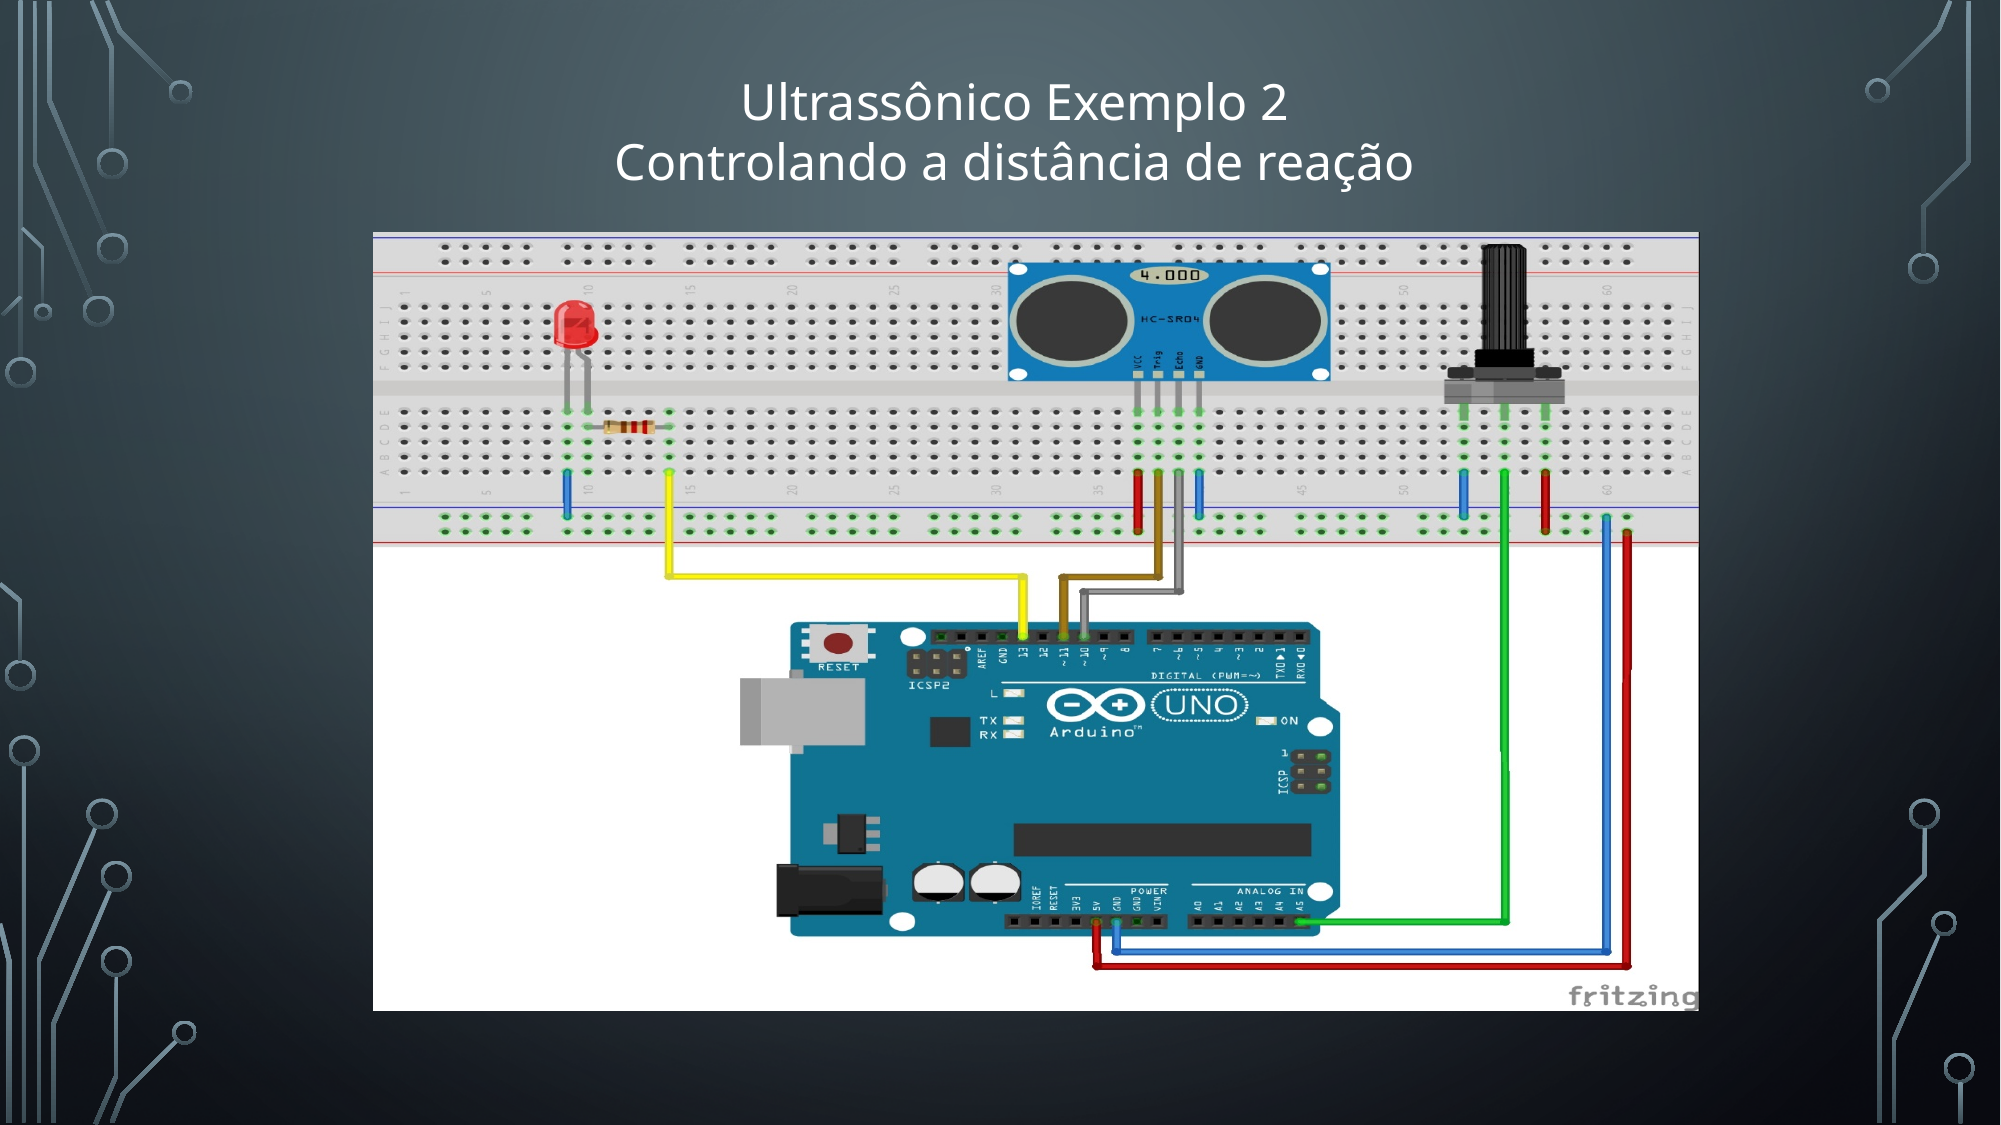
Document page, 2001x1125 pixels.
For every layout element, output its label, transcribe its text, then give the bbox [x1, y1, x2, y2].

text_box Ultrassônico Exemplo 2 Controlando a distância de reação [509, 62, 1521, 198]
picture [373, 232, 1700, 1011]
